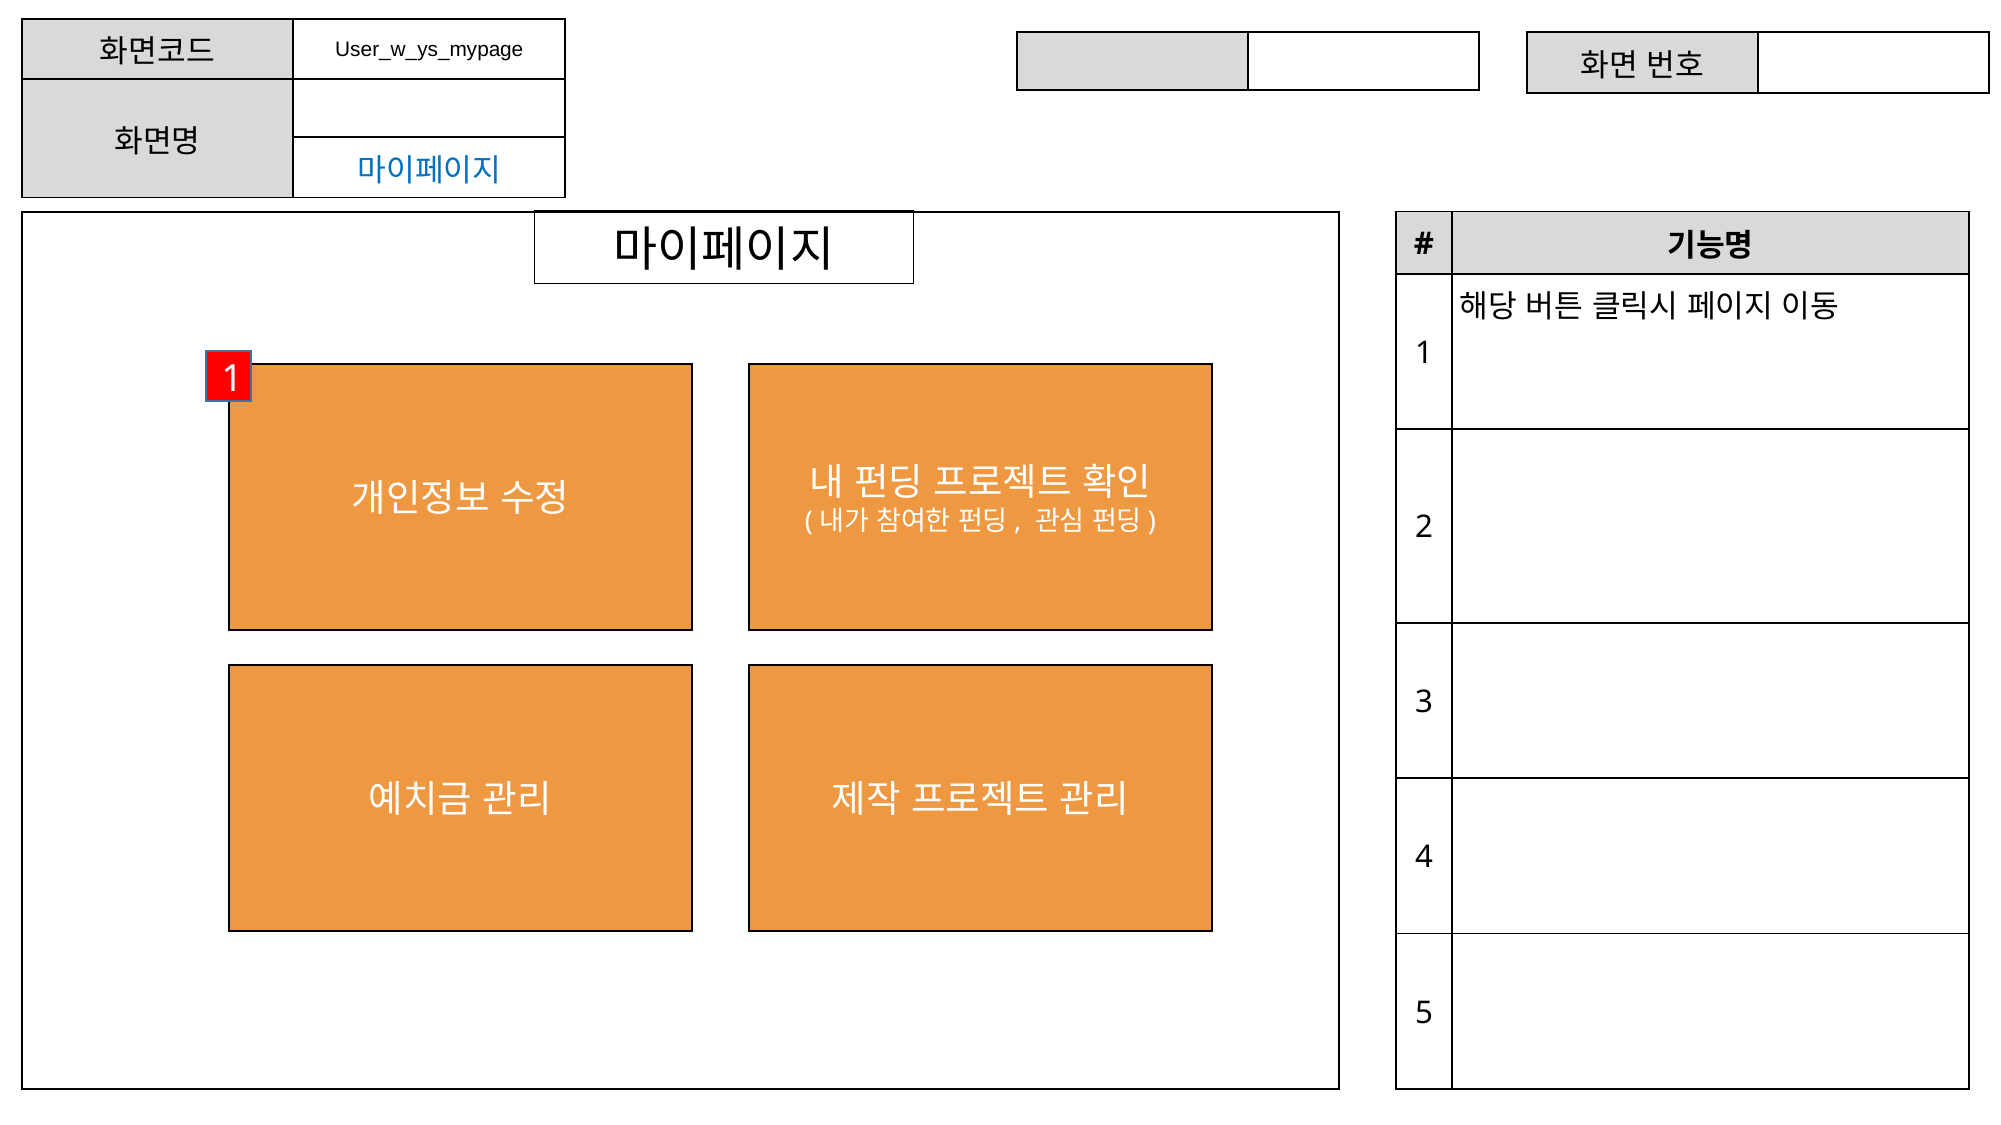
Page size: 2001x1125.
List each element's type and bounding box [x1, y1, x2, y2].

table_cell [1453, 934, 1968, 1088]
text_box [21, 210, 1340, 1090]
table_cell [1397, 275, 1451, 428]
table_cell [294, 80, 564, 136]
table_cell [1397, 624, 1451, 777]
table_cell [1453, 275, 1968, 428]
table_cell [294, 138, 564, 197]
table_header [1018, 33, 1247, 89]
table_cell [1397, 934, 1451, 1088]
table_header [1397, 212, 1451, 273]
table_header [1249, 33, 1478, 89]
table_cell [1397, 430, 1451, 622]
table_cell [1397, 779, 1451, 933]
table_cell [1453, 624, 1968, 777]
table_cell [23, 80, 292, 197]
table_cell [1453, 430, 1968, 622]
table_header [1759, 33, 1988, 92]
table_cell [1453, 779, 1968, 933]
table_header [23, 20, 292, 78]
table_header [294, 20, 564, 78]
table_header [1528, 33, 1757, 92]
table_header [1453, 212, 1968, 273]
